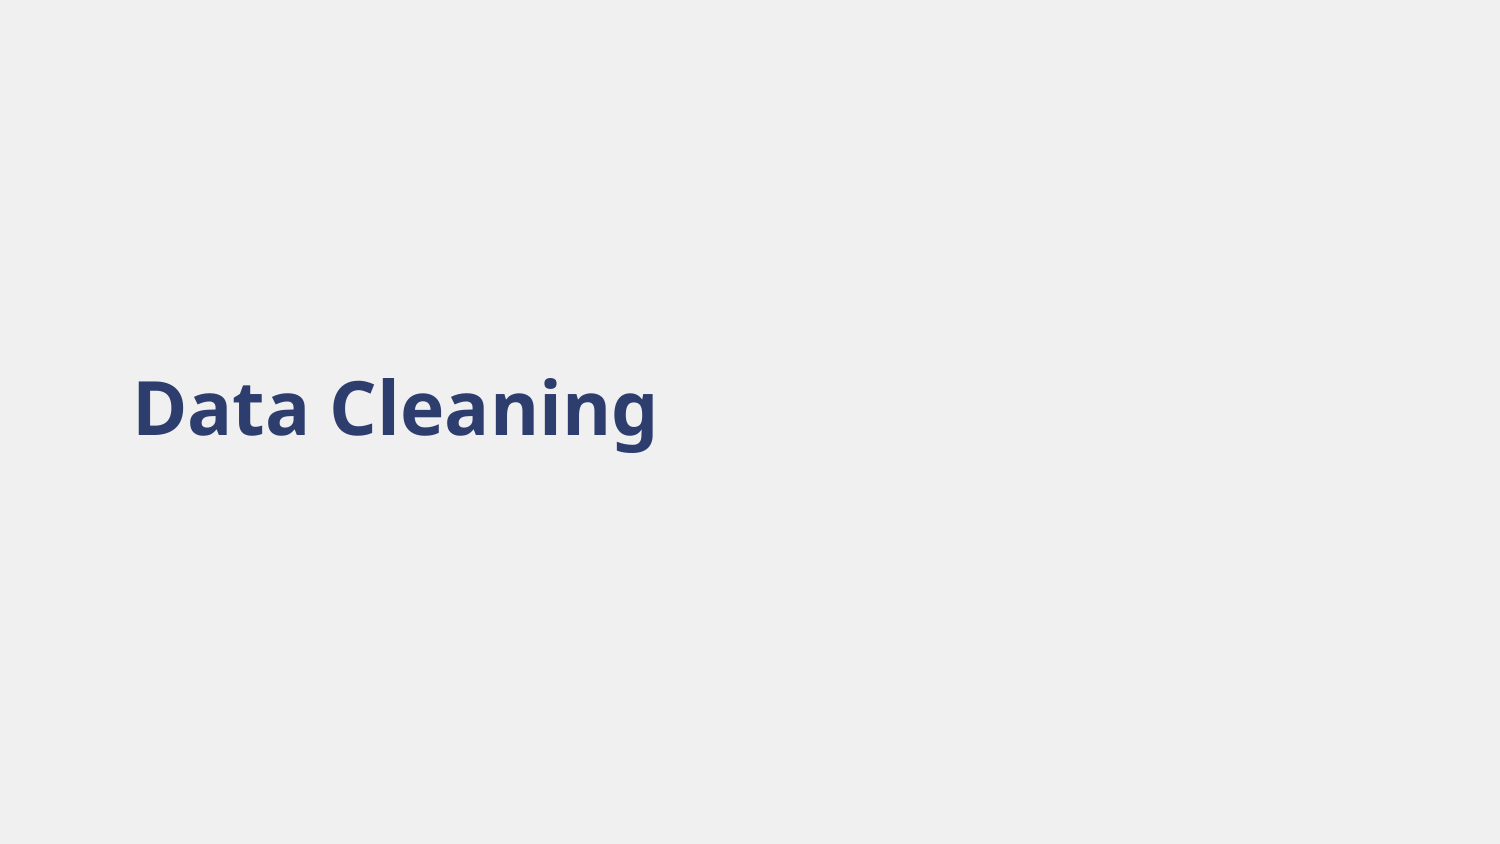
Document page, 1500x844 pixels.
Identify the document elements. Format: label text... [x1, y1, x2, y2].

title Data Cleaning [116, 345, 752, 563]
